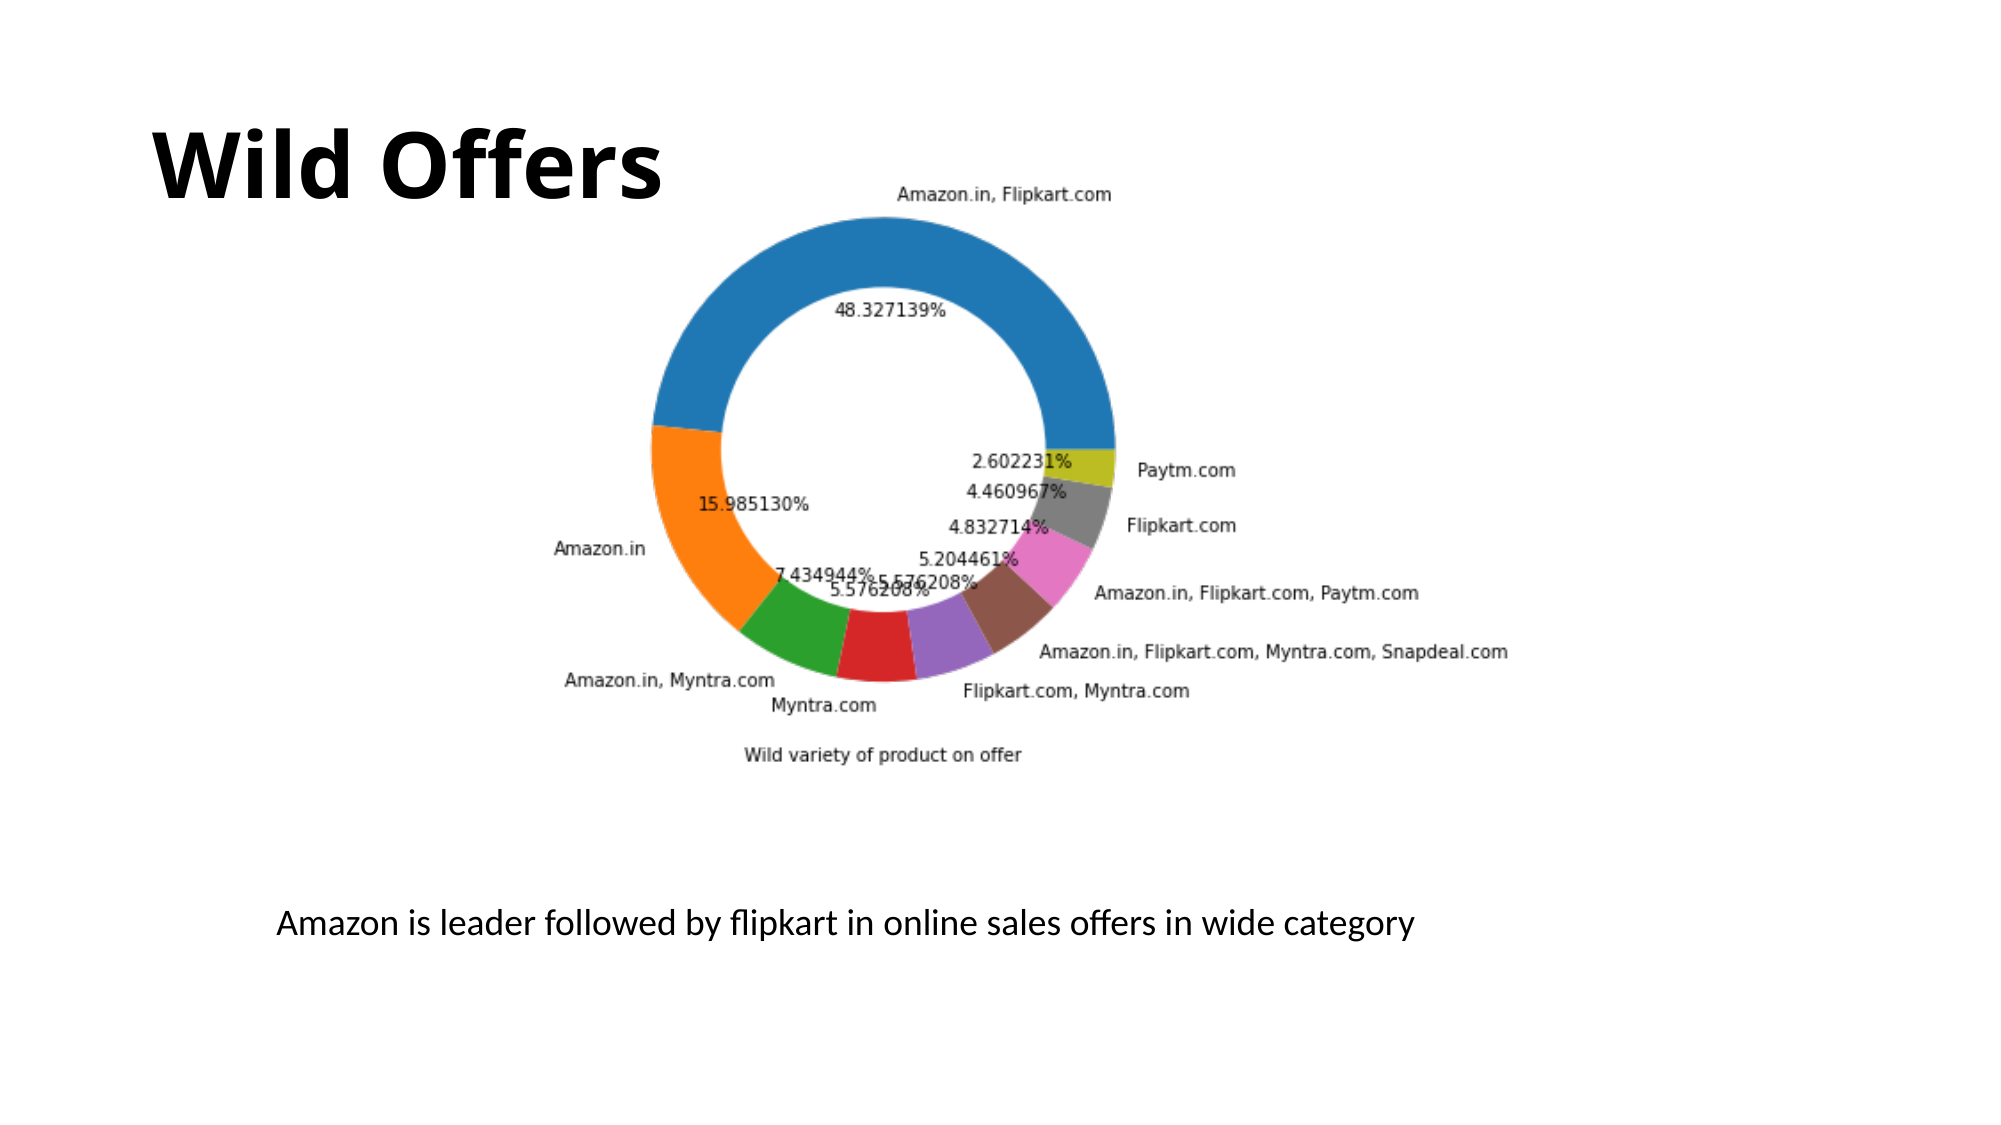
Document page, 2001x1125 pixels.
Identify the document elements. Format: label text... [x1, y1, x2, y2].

text_box Amazon is leader followed by flipkart in online sales offers in wide category [261, 890, 1739, 950]
title Wild Offers [137, 59, 1863, 278]
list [542, 148, 1520, 778]
